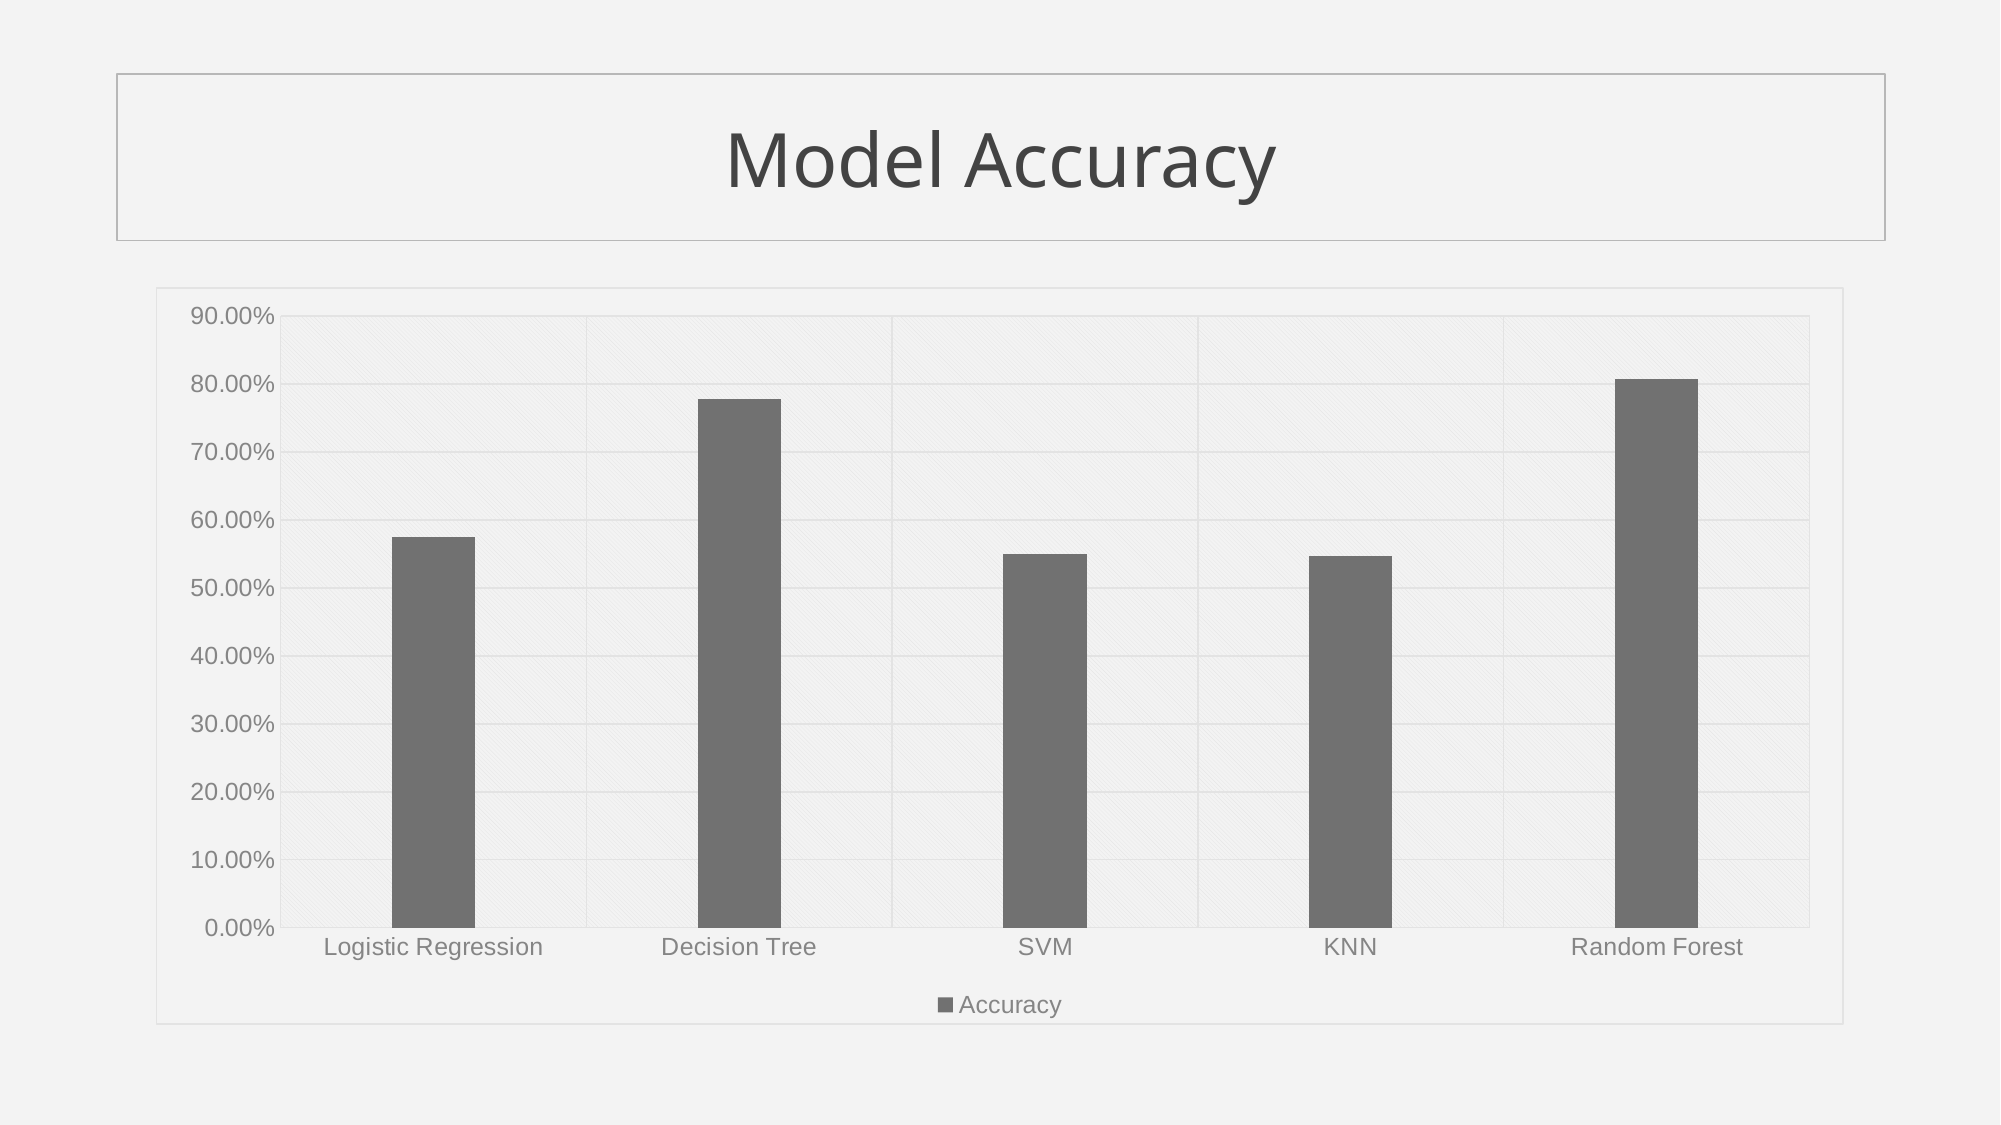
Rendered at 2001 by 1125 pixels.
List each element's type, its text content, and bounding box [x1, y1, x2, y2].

chart [155, 287, 1845, 1026]
title Model Accuracy [116, 73, 1886, 241]
